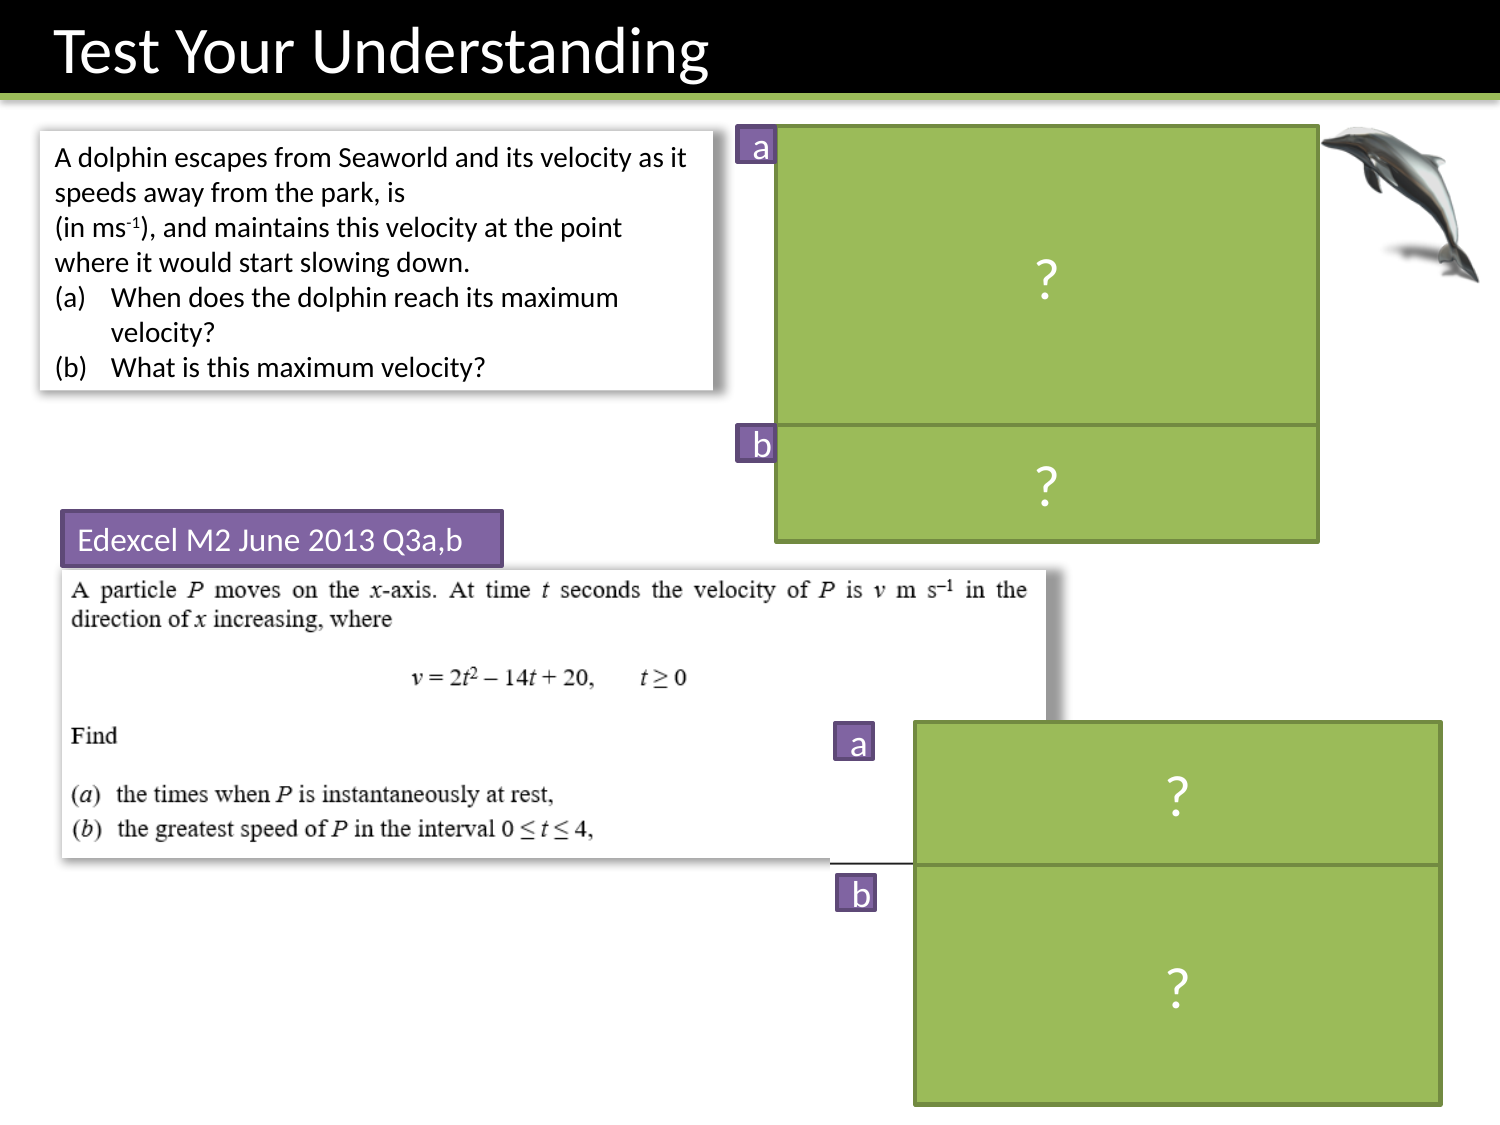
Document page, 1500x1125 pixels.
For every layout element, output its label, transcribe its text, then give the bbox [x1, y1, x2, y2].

picture [62, 569, 1438, 1098]
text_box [0, 0, 1500, 99]
text_box ? [1053, 720, 1443, 863]
text_box Edexcel M2 June 2013 Q3a,b [60, 509, 504, 568]
picture [1320, 123, 1482, 285]
text_box b [735, 423, 777, 463]
text_box ? [774, 124, 1320, 424]
text_box ? [774, 423, 1320, 544]
text_box a [735, 124, 777, 164]
text_box ? [1435, 863, 1443, 1107]
